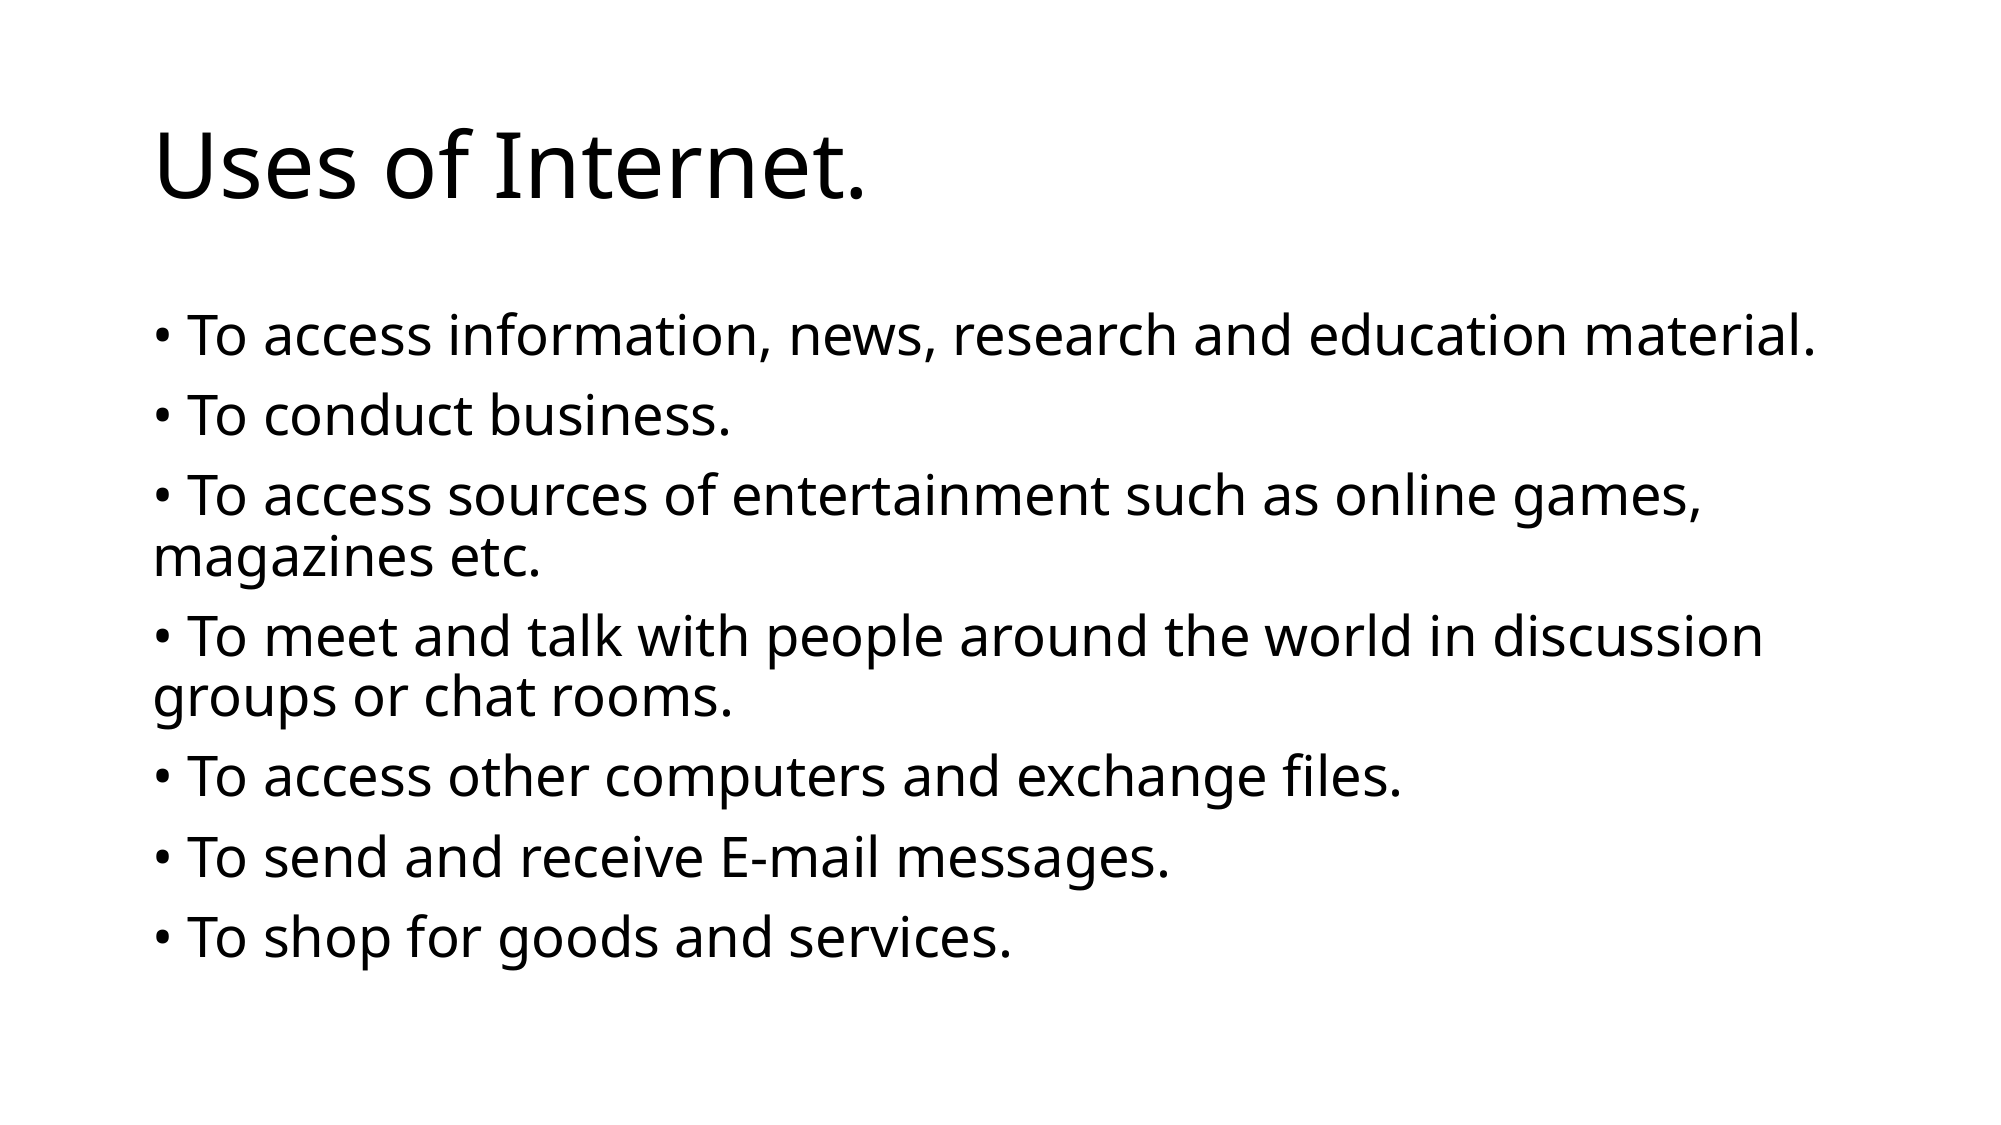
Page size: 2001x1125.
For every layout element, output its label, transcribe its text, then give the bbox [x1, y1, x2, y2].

title Uses of Internet. [137, 59, 1863, 278]
list • To access information, news, research and education material. • To conduct business. • To access sources of entertainment such as online games, magazines etc. • To meet and talk with people around the world in discussion groups or chat rooms. • To access other computers and exchange files. • To send and receive E-mail messages. • To shop for goods and services. [137, 299, 1863, 1014]
